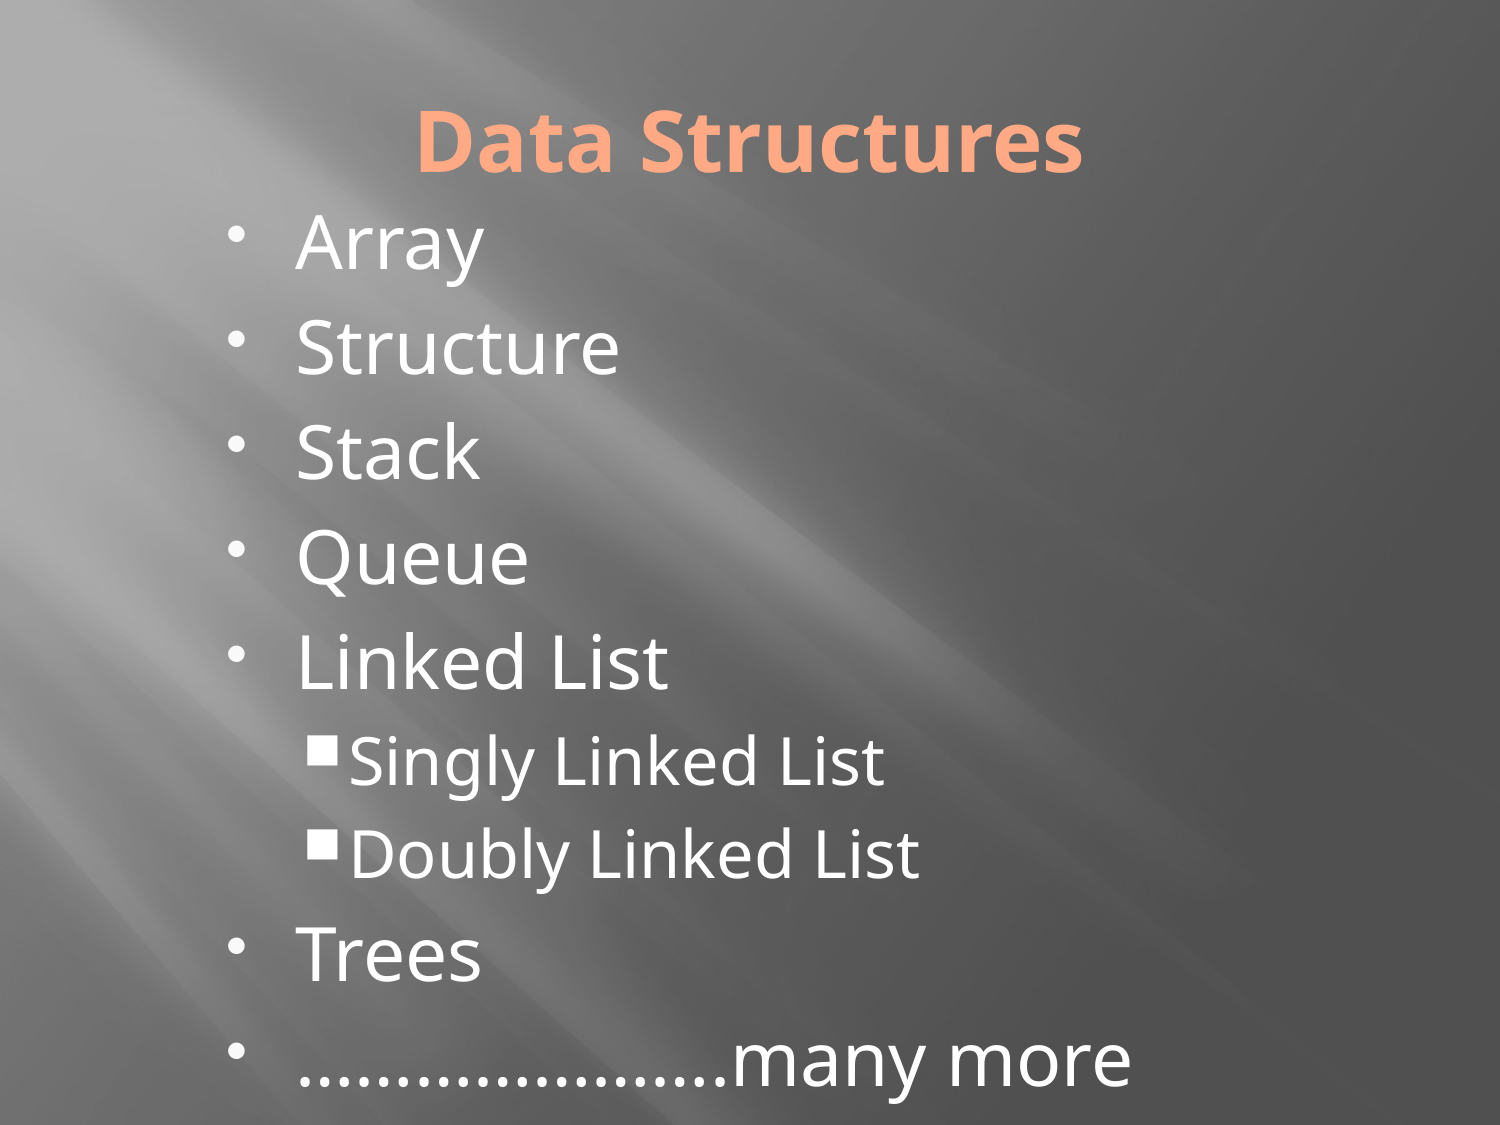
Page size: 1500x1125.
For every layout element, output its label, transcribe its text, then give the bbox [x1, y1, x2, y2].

picture [0, 0, 1500, 1125]
text_box Data Structures [75, 45, 1425, 233]
text_box Array Structure Stack Queue Linked List Singly Linked List Doubly Linked List Trees ………………….many more [190, 187, 1438, 930]
